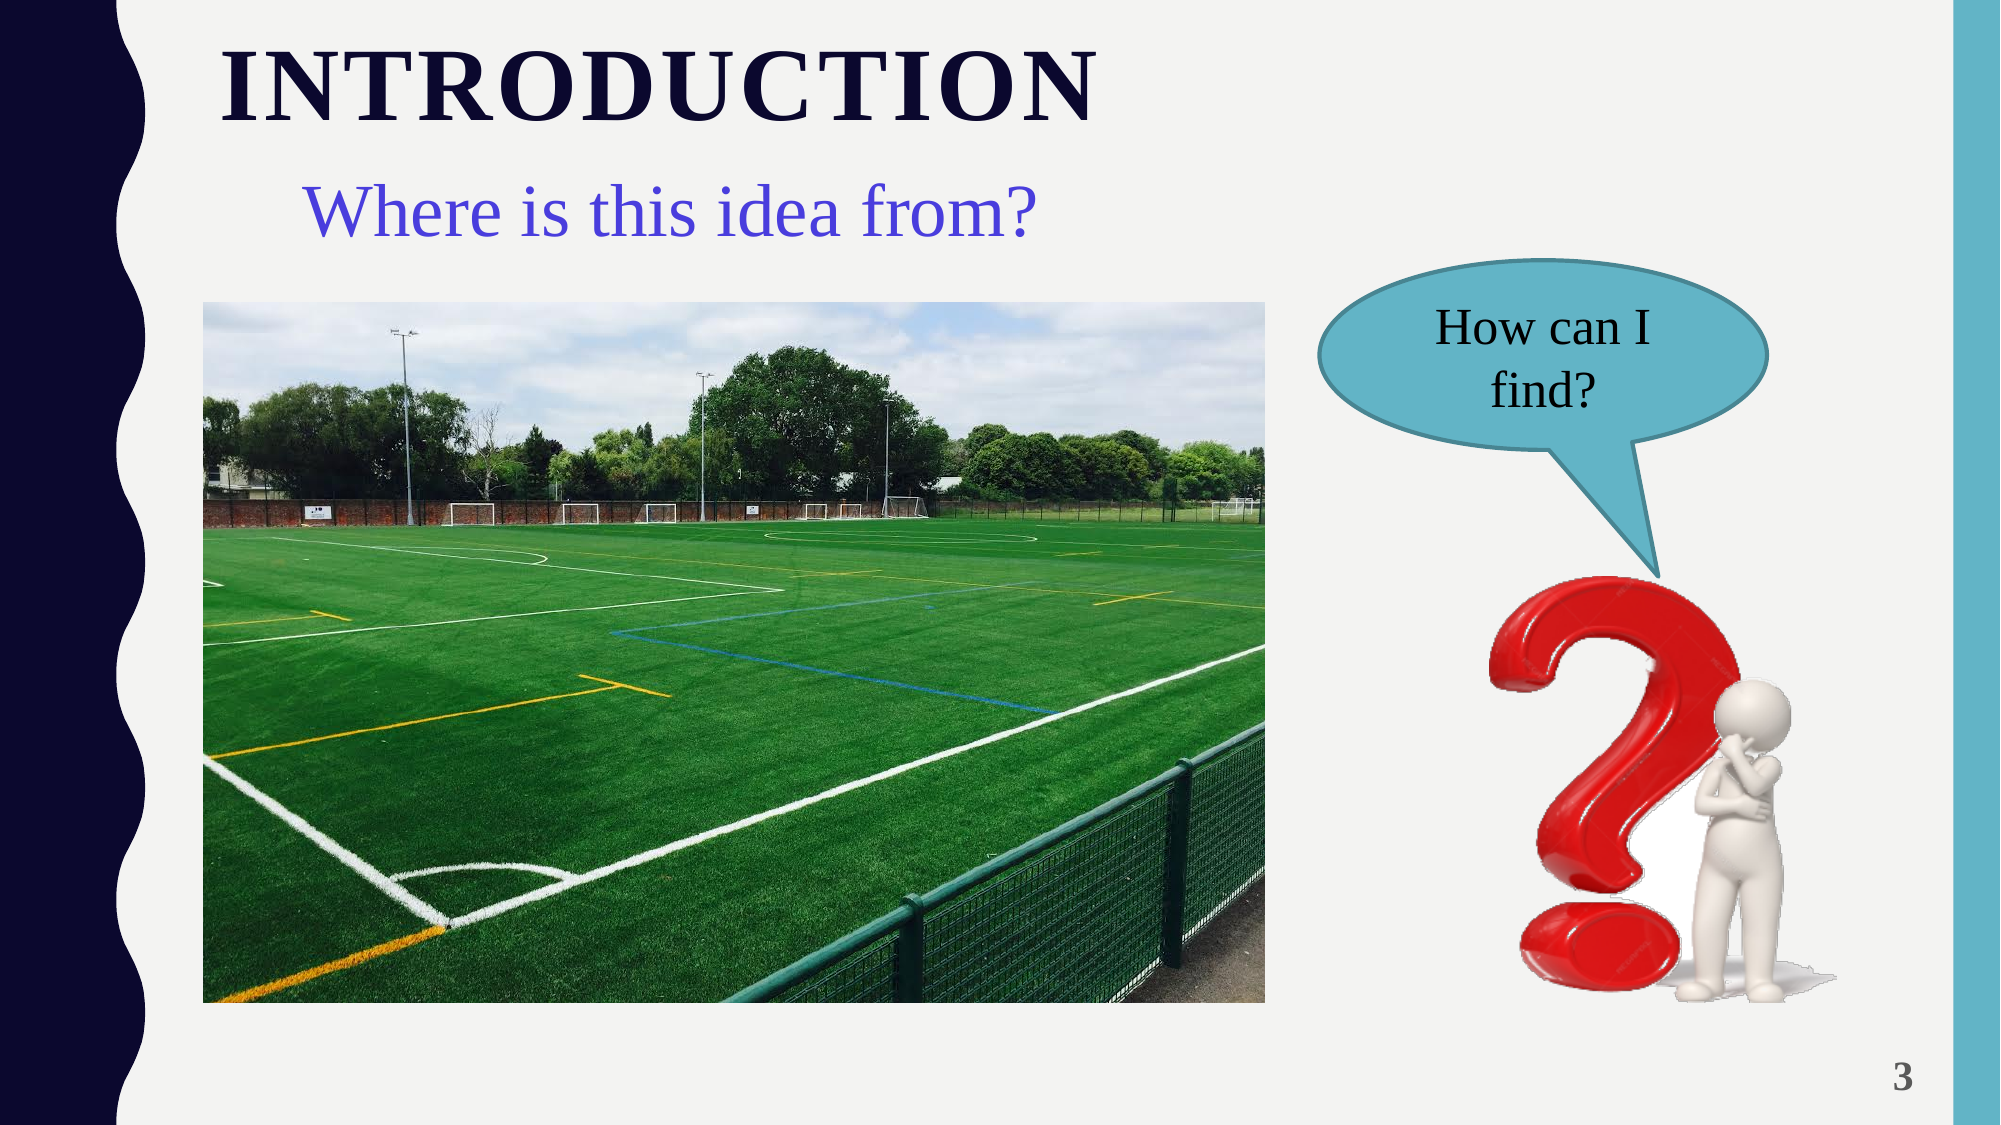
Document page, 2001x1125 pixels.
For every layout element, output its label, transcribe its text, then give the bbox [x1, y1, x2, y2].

text_box Where is this idea from? [287, 154, 1134, 259]
text_box How can I find? [1317, 258, 1770, 574]
picture [202, 302, 1265, 1004]
text_box <number> [1825, 1021, 1929, 1125]
picture [1489, 575, 1837, 1004]
text_box Introduction [205, 30, 1875, 181]
